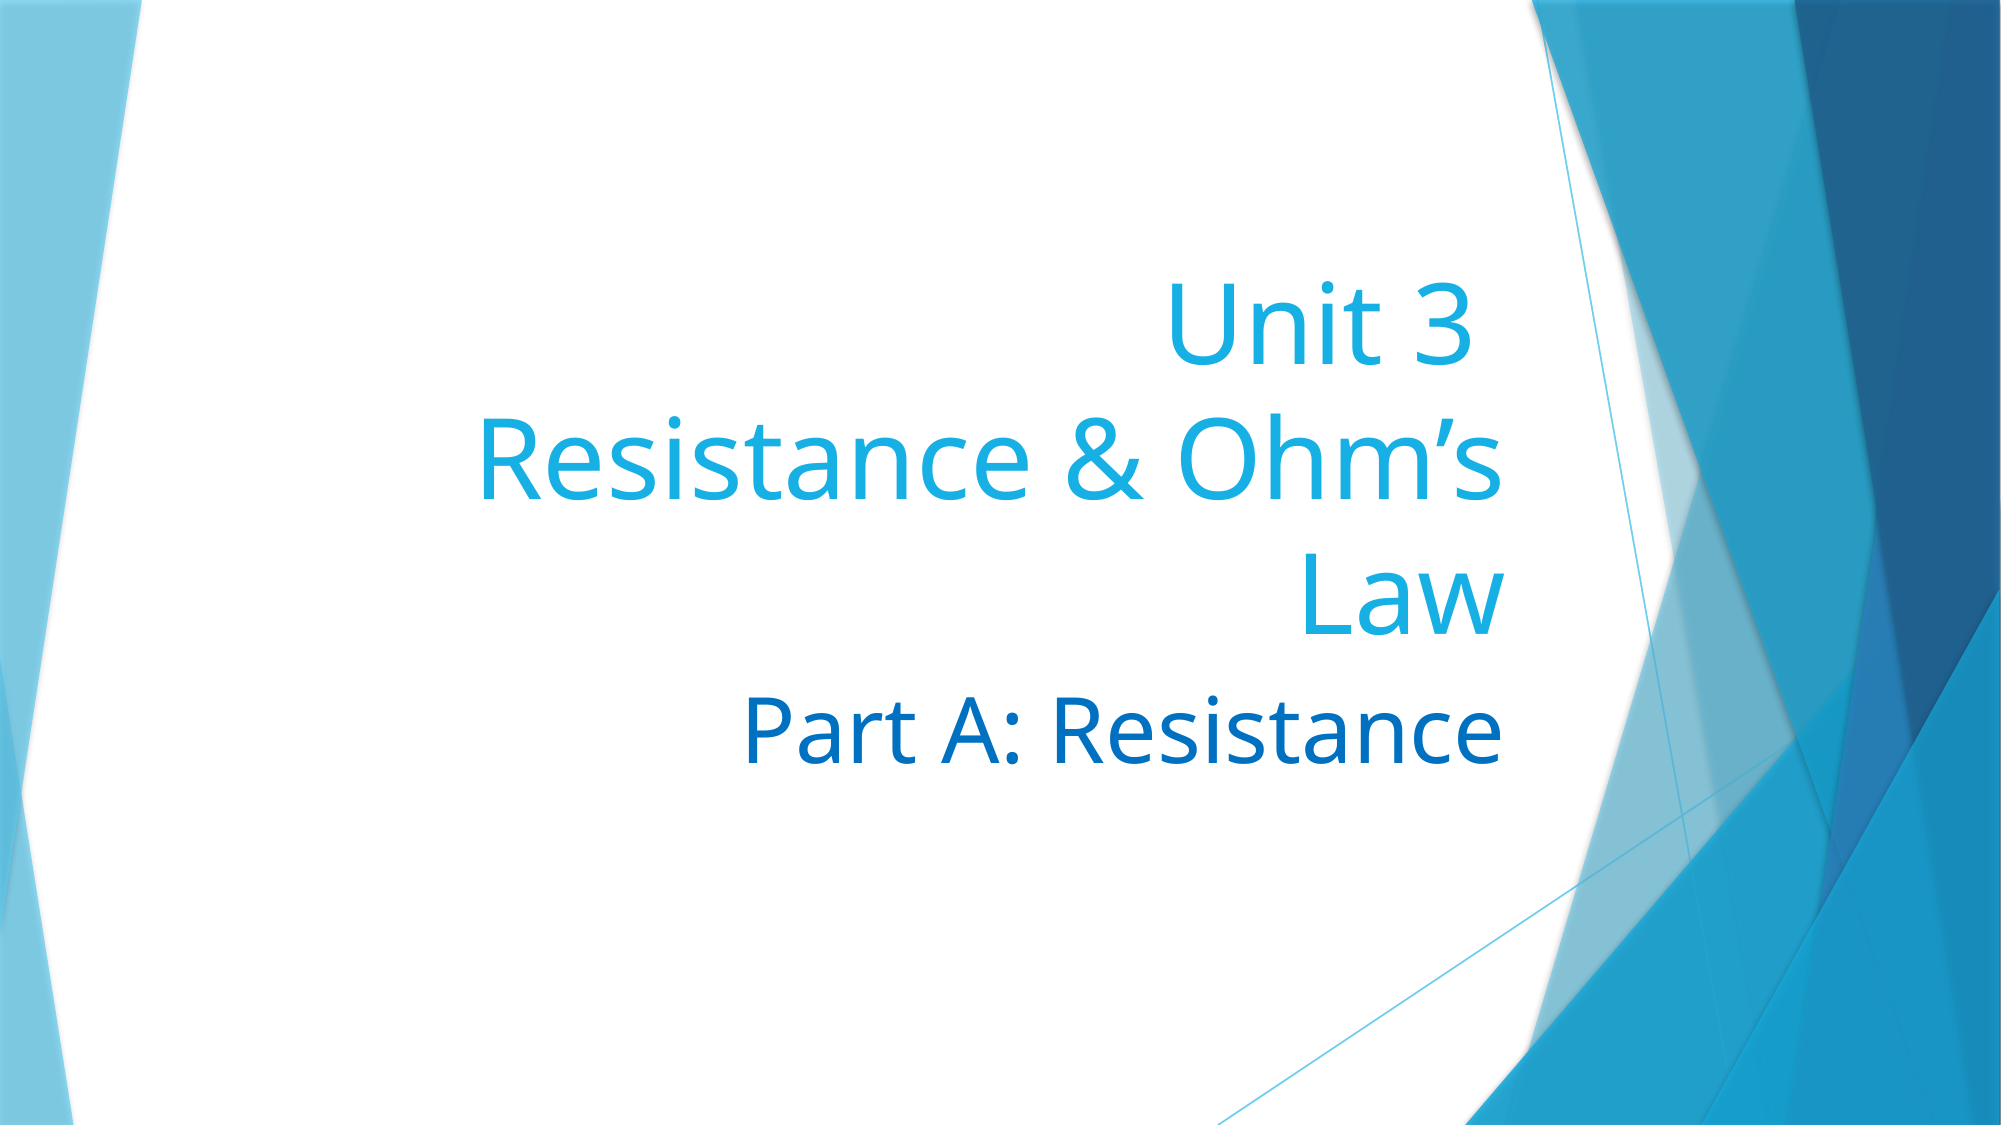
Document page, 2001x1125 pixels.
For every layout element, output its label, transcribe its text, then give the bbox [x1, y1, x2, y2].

title Unit 3 Resistance & Ohm’s Law [247, 394, 1522, 664]
subtitle Part A: Resistance [247, 664, 1522, 845]
